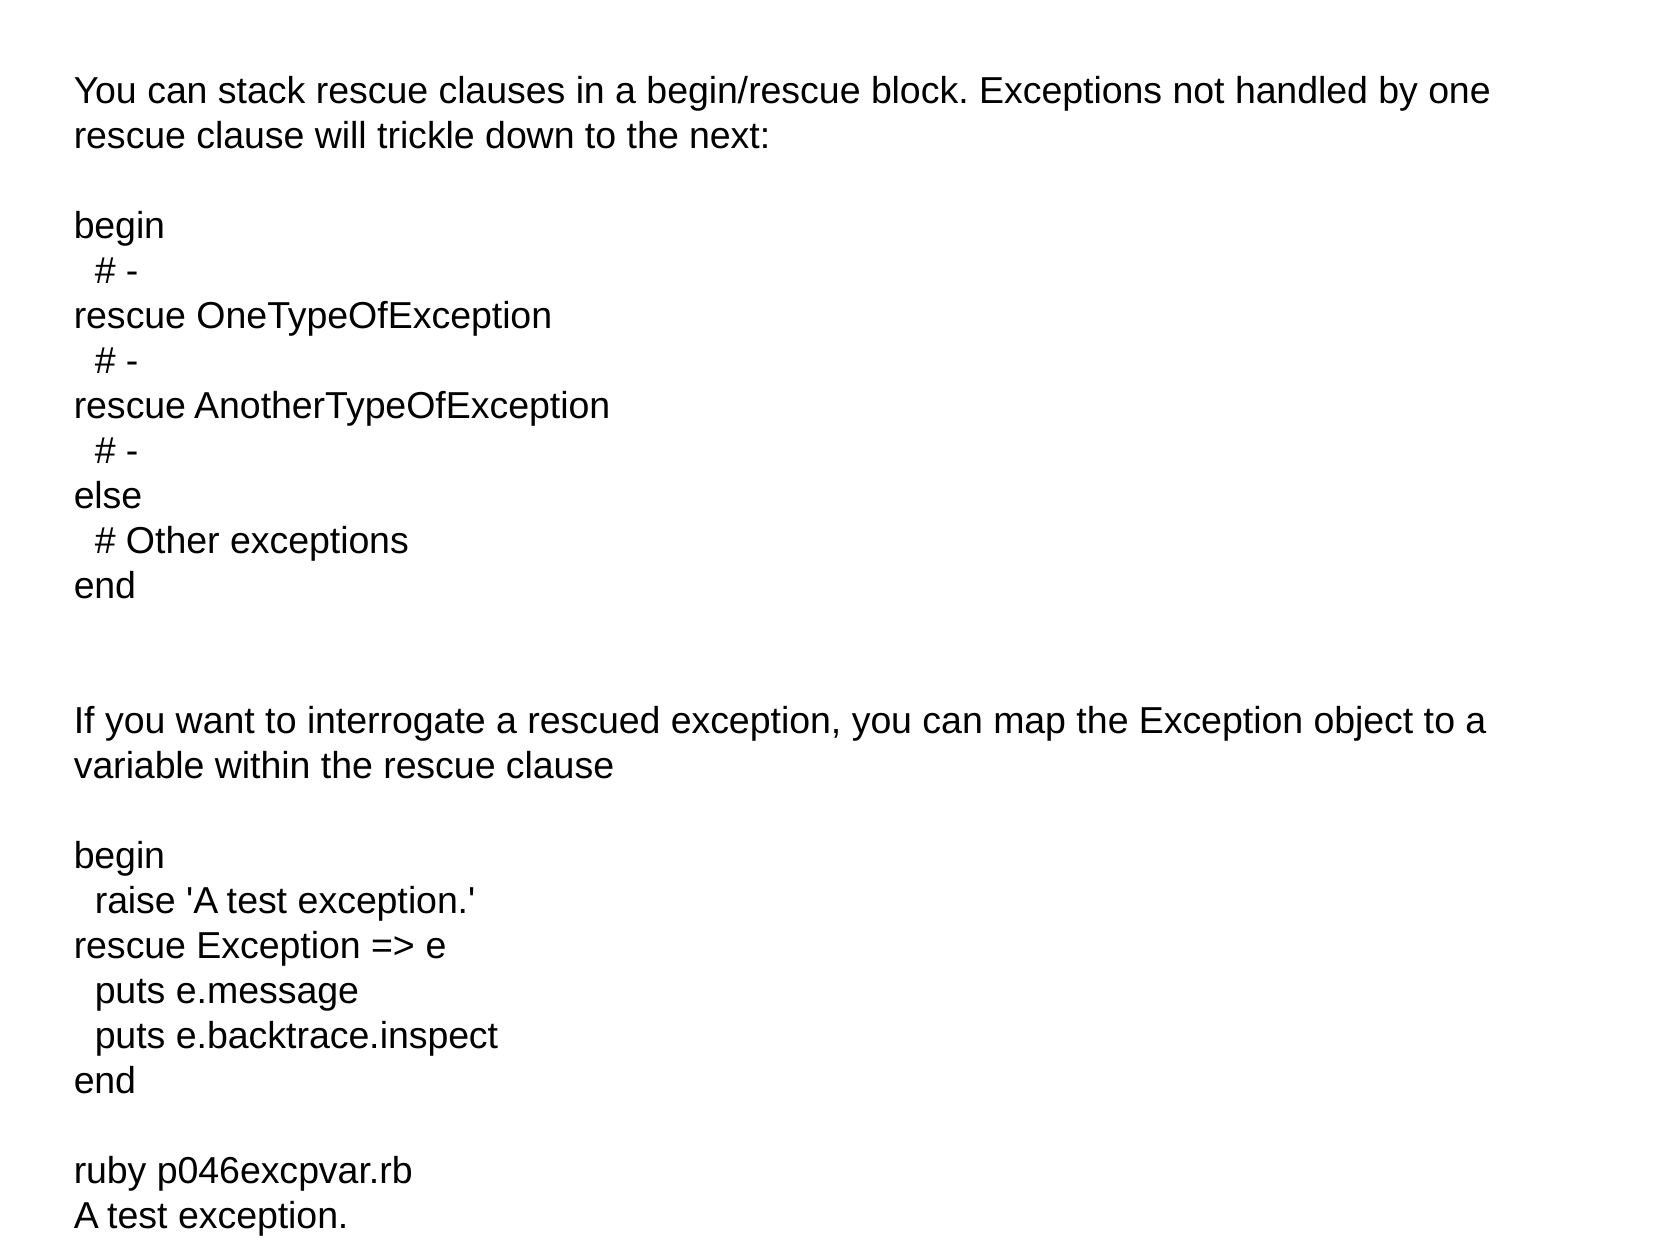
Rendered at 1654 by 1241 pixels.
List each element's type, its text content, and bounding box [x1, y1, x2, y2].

text_box You can stack rescue clauses in a begin/rescue block. Exceptions not handled by one rescue clause will trickle down to the next: begin # - rescue OneTypeOfException # - rescue AnotherTypeOfException # - else # Other exceptions end If you want to interrogate a rescued exception, you can map the Exception object to a variable within the rescue clause begin raise 'A test exception.' rescue Exception => e puts e.message puts e.backtrace.inspect end ruby p046excpvar.rb A test exception. [58, 59, 1606, 1166]
